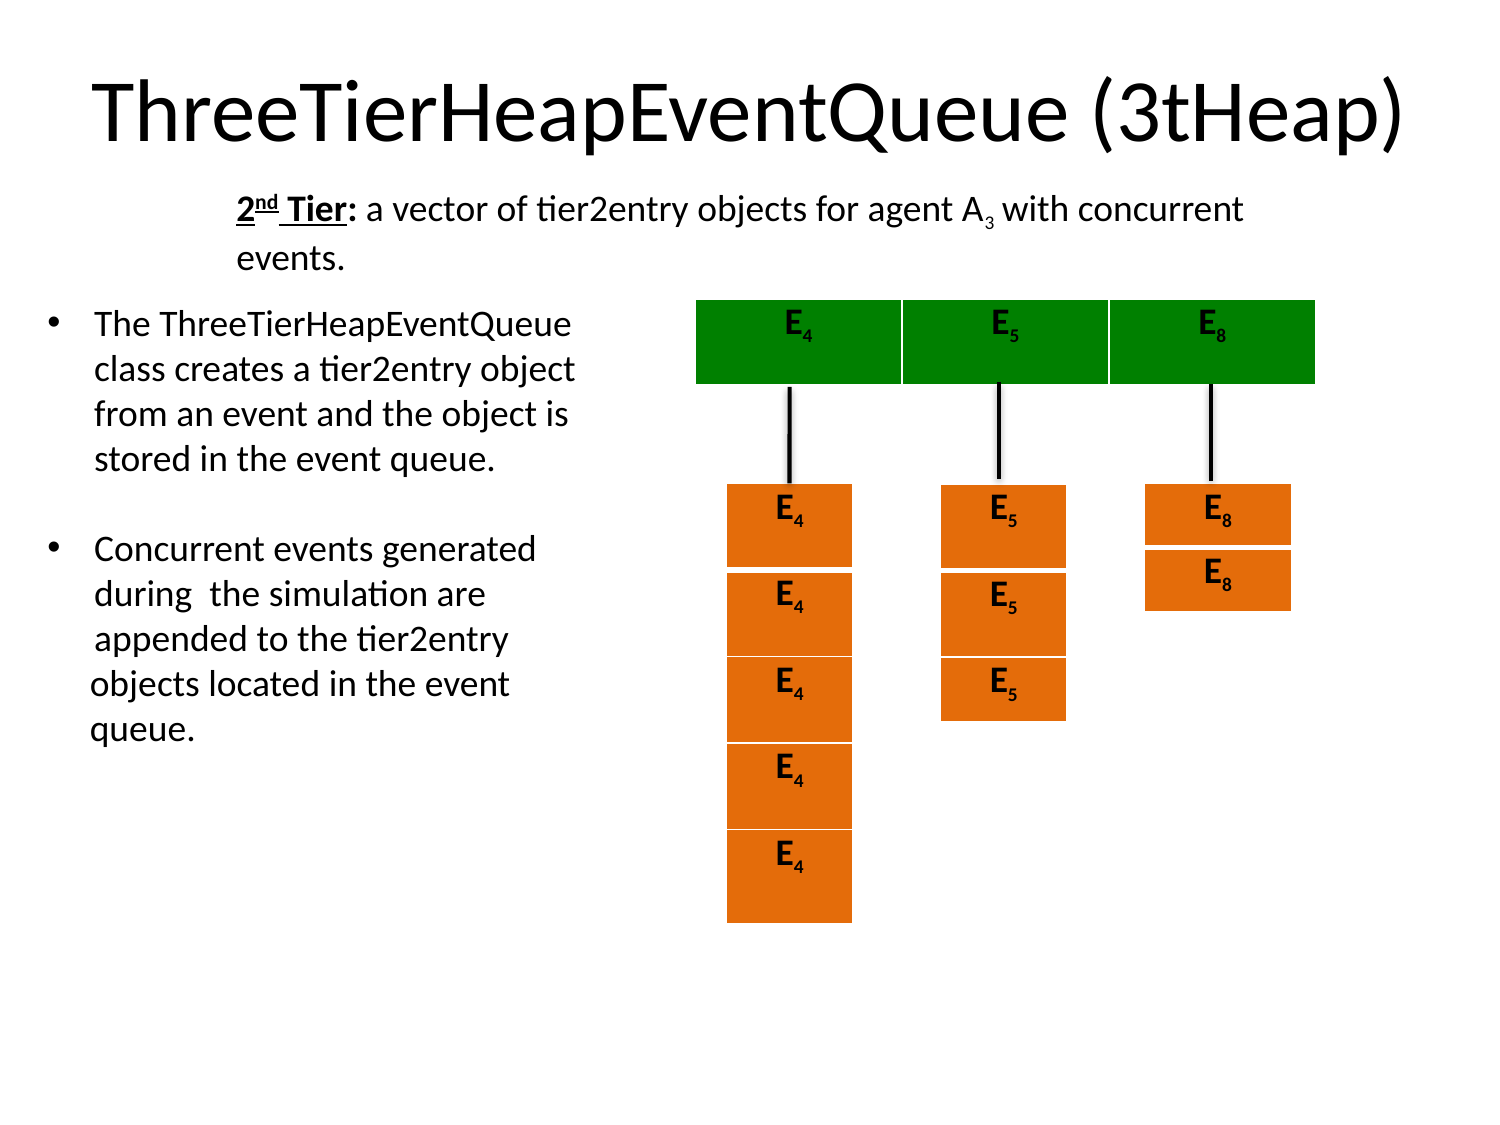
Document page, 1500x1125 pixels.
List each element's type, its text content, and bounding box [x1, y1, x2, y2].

table_cell E4 [727, 744, 852, 829]
title ThreeTierHeapEventQueue (3tHeap) [75, 41, 1425, 170]
table_cell E8 [1145, 550, 1291, 611]
table_header E5 [941, 485, 1066, 568]
table_header E4 [727, 484, 852, 567]
table_cell E5 [941, 573, 1066, 656]
table_cell E4 [727, 830, 852, 923]
table_header E8 [1145, 484, 1291, 545]
table_header E5 [903, 300, 1108, 384]
text_box 2nd Tier: a vector of tier2entry objects for agent A3 with concurrent events. [221, 176, 1376, 286]
table_header E4 [696, 300, 901, 384]
table_cell E5 [941, 658, 1066, 721]
text_box The ThreeTierHeapEventQueue class creates a tier2entry object from an event and the object is stored in the event queue. Concurrent events generated during the simulation are appended to the tier2entry objects located in the event queue. [32, 291, 663, 757]
table_cell E4 [727, 657, 852, 742]
table_header E8 [1110, 300, 1315, 384]
table_cell E4 [727, 573, 852, 656]
